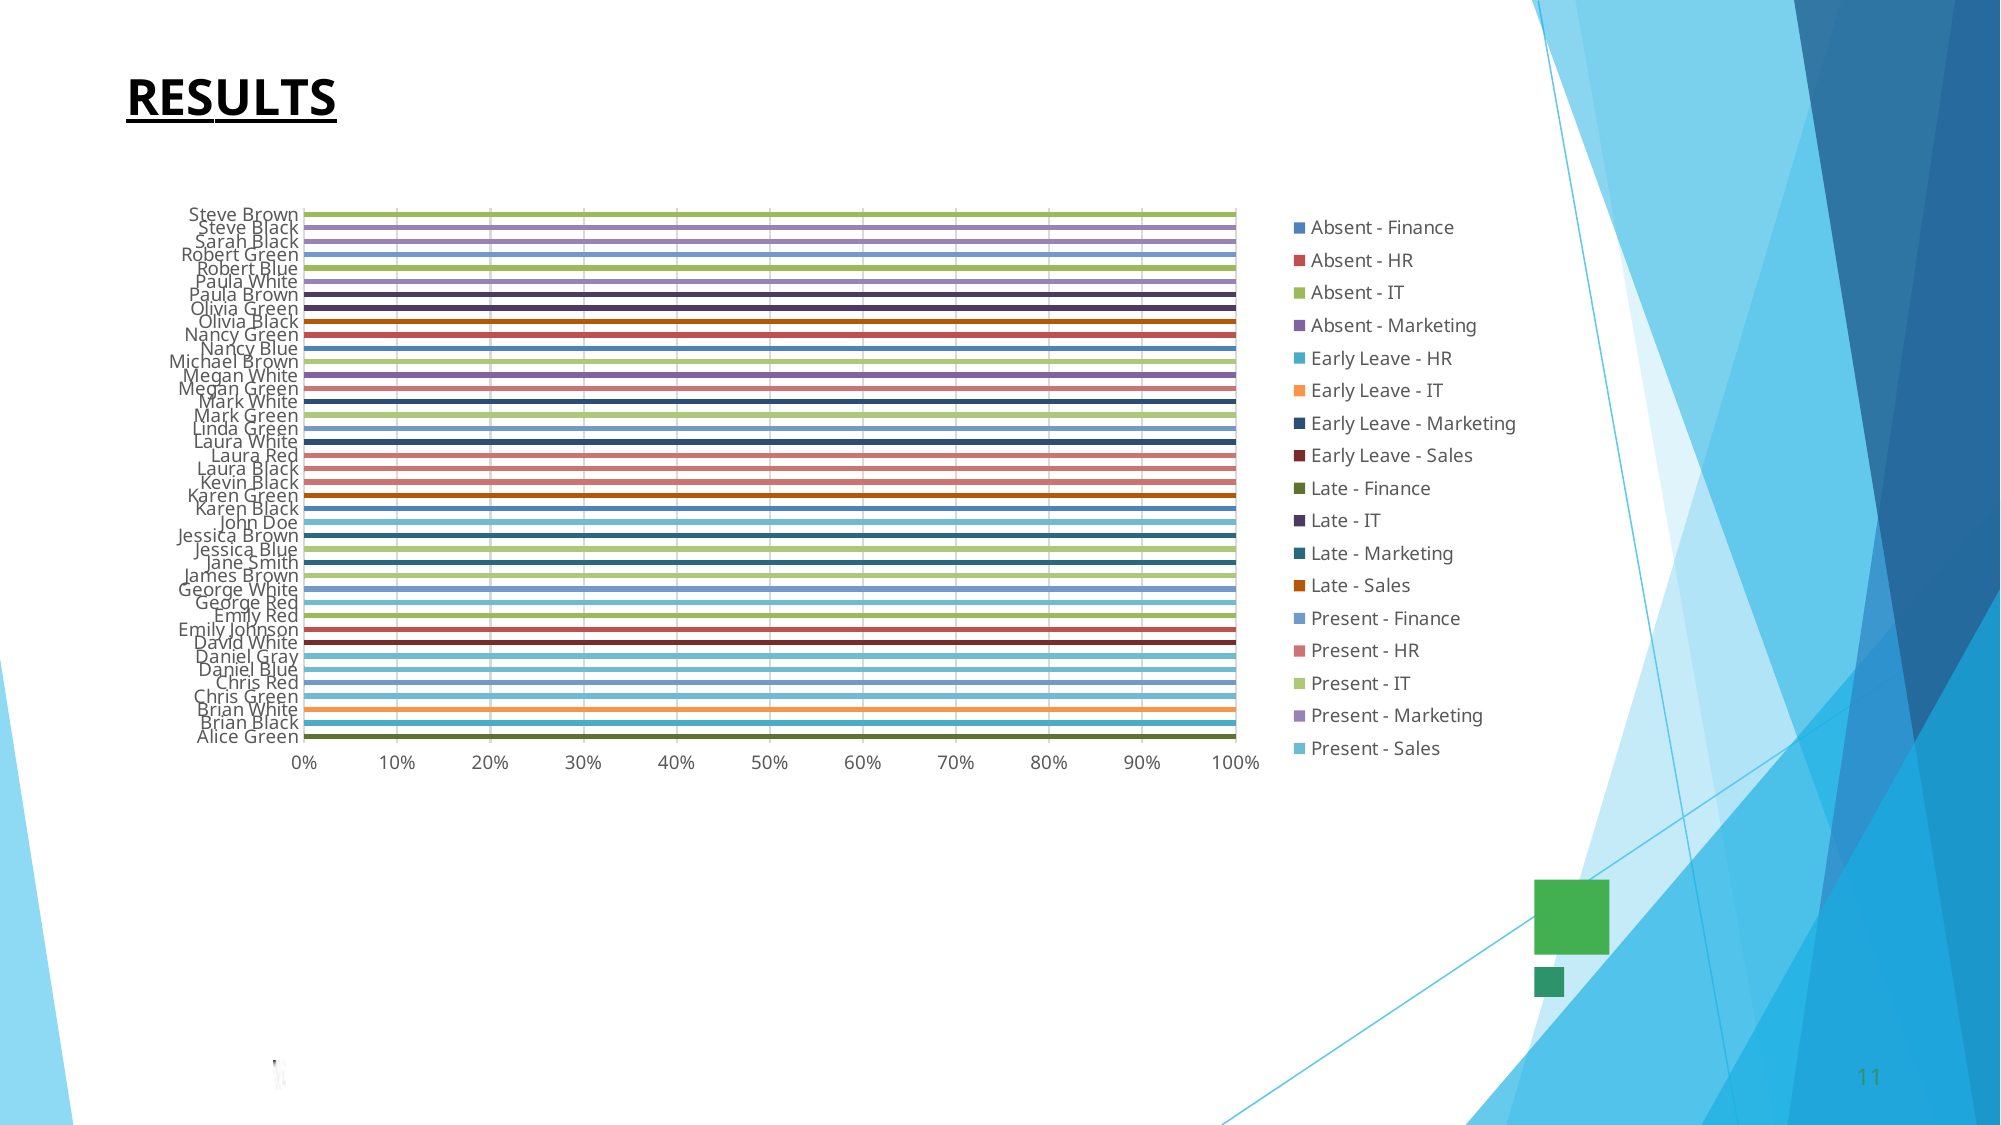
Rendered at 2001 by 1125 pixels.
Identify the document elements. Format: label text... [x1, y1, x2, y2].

text_box [1534, 879, 1610, 955]
text_box 11 [1849, 1061, 1888, 1095]
text_box [1534, 967, 1565, 997]
chart [140, 189, 1535, 788]
title RESULTS [123, 62, 525, 366]
picture [273, 1060, 286, 1090]
